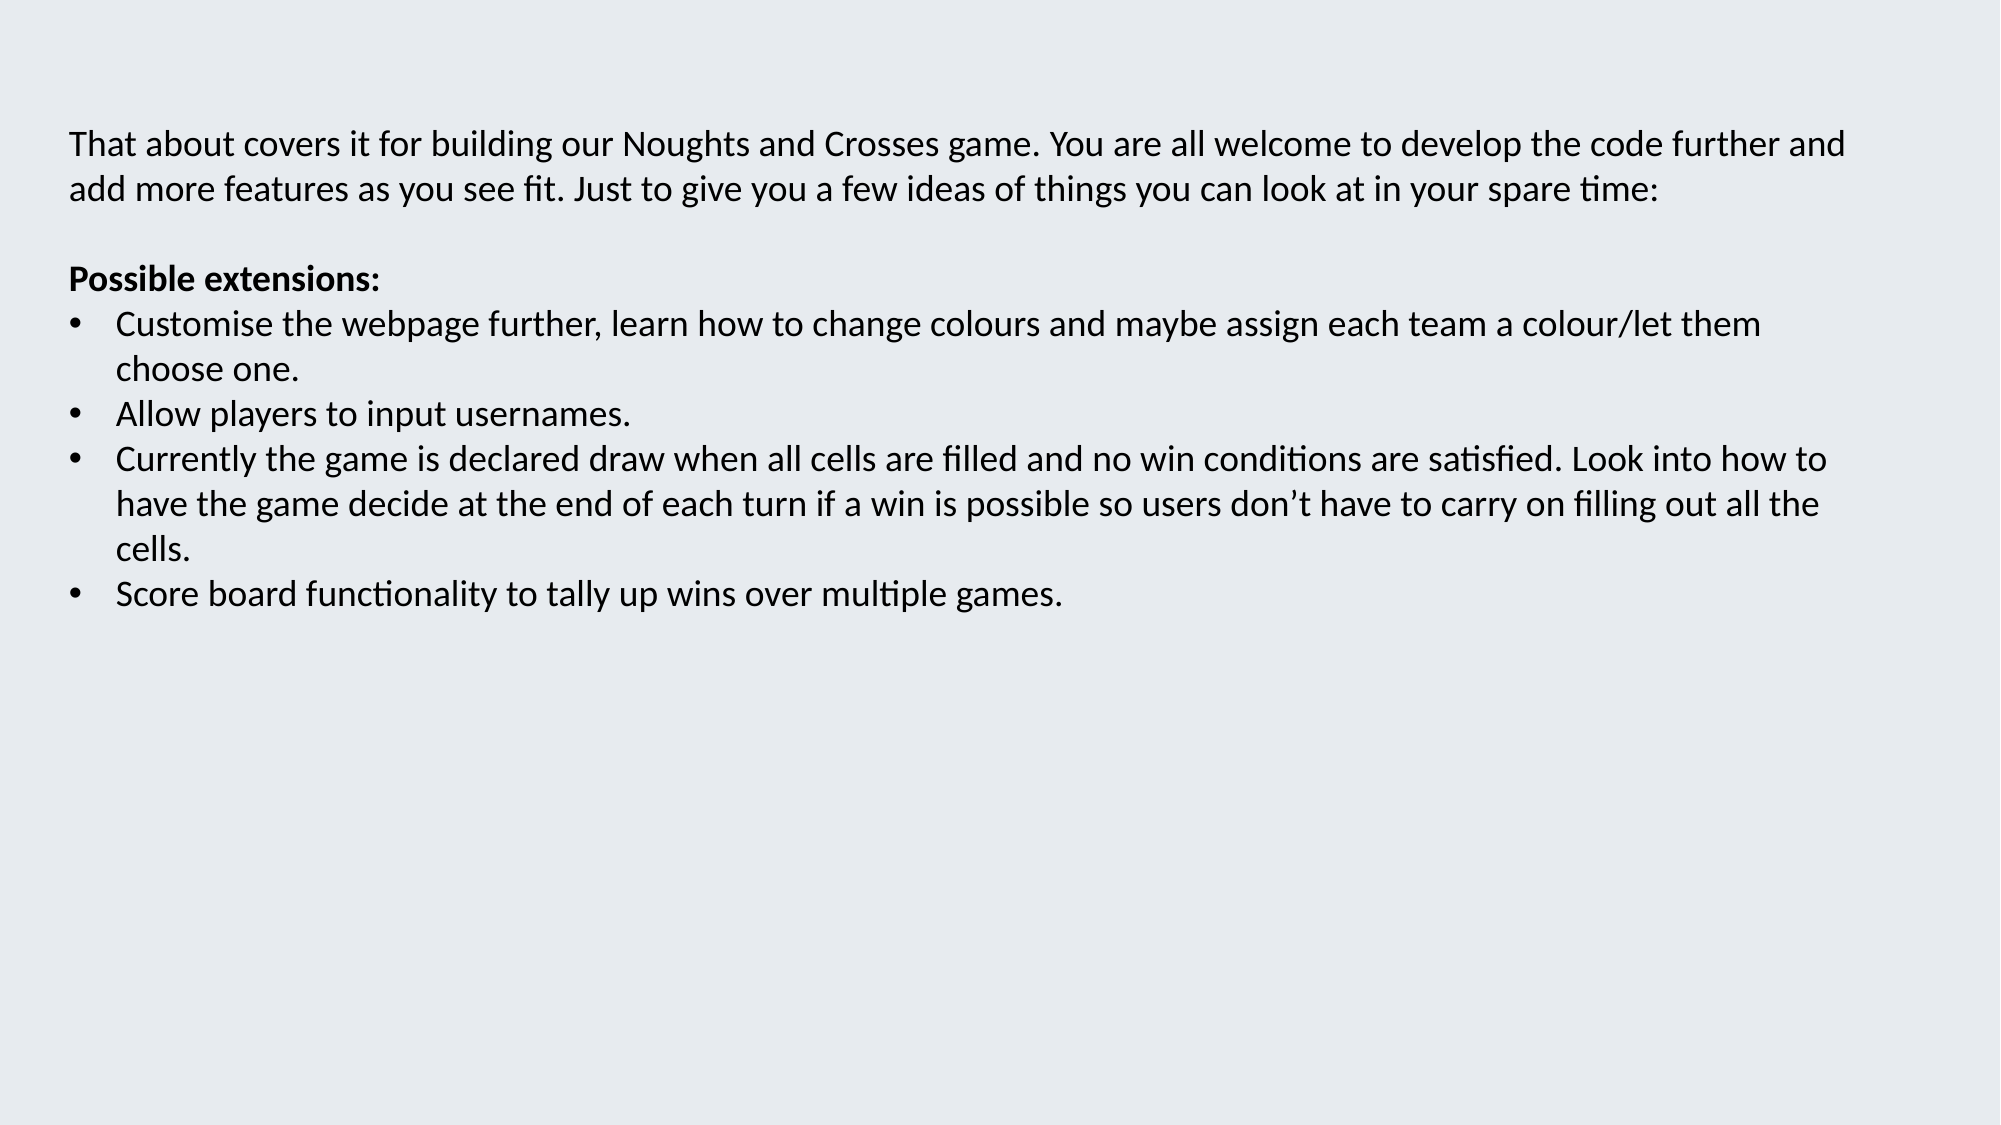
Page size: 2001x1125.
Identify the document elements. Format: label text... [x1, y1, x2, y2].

text_box That about covers it for building our Noughts and Crosses game. You are all welcome to develop the code further and add more features as you see fit. Just to give you a few ideas of things you can look at in your spare time: Possible extensions: Customise the webpage further, learn how to change colours and maybe assign each team a colour/let them choose one. Allow players to input usernames. Currently the game is declared draw when all cells are filled and no win conditions are satisfied. Look into how to have the game decide at the end of each turn if a win is possible so users don’t have to carry on filling out all the cells. Score board functionality to tally up wins over multiple games. [54, 112, 1878, 667]
